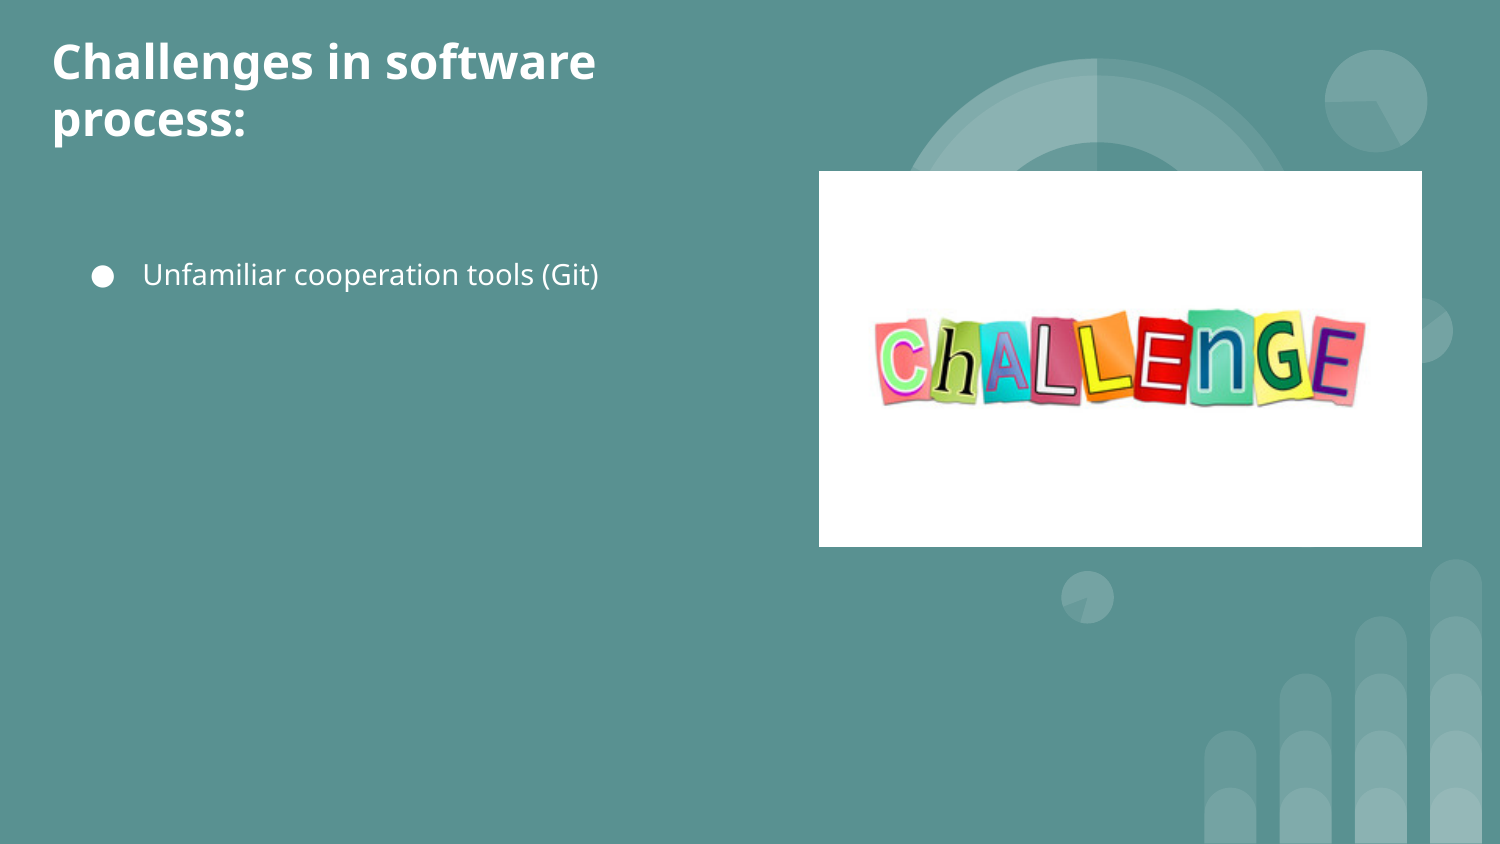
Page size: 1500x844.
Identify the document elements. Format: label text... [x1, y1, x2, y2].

picture [819, 170, 1422, 547]
subtitle Challenges in software process: [36, 16, 712, 172]
text_box Unfamiliar cooperation tools (Git) [52, 171, 651, 593]
